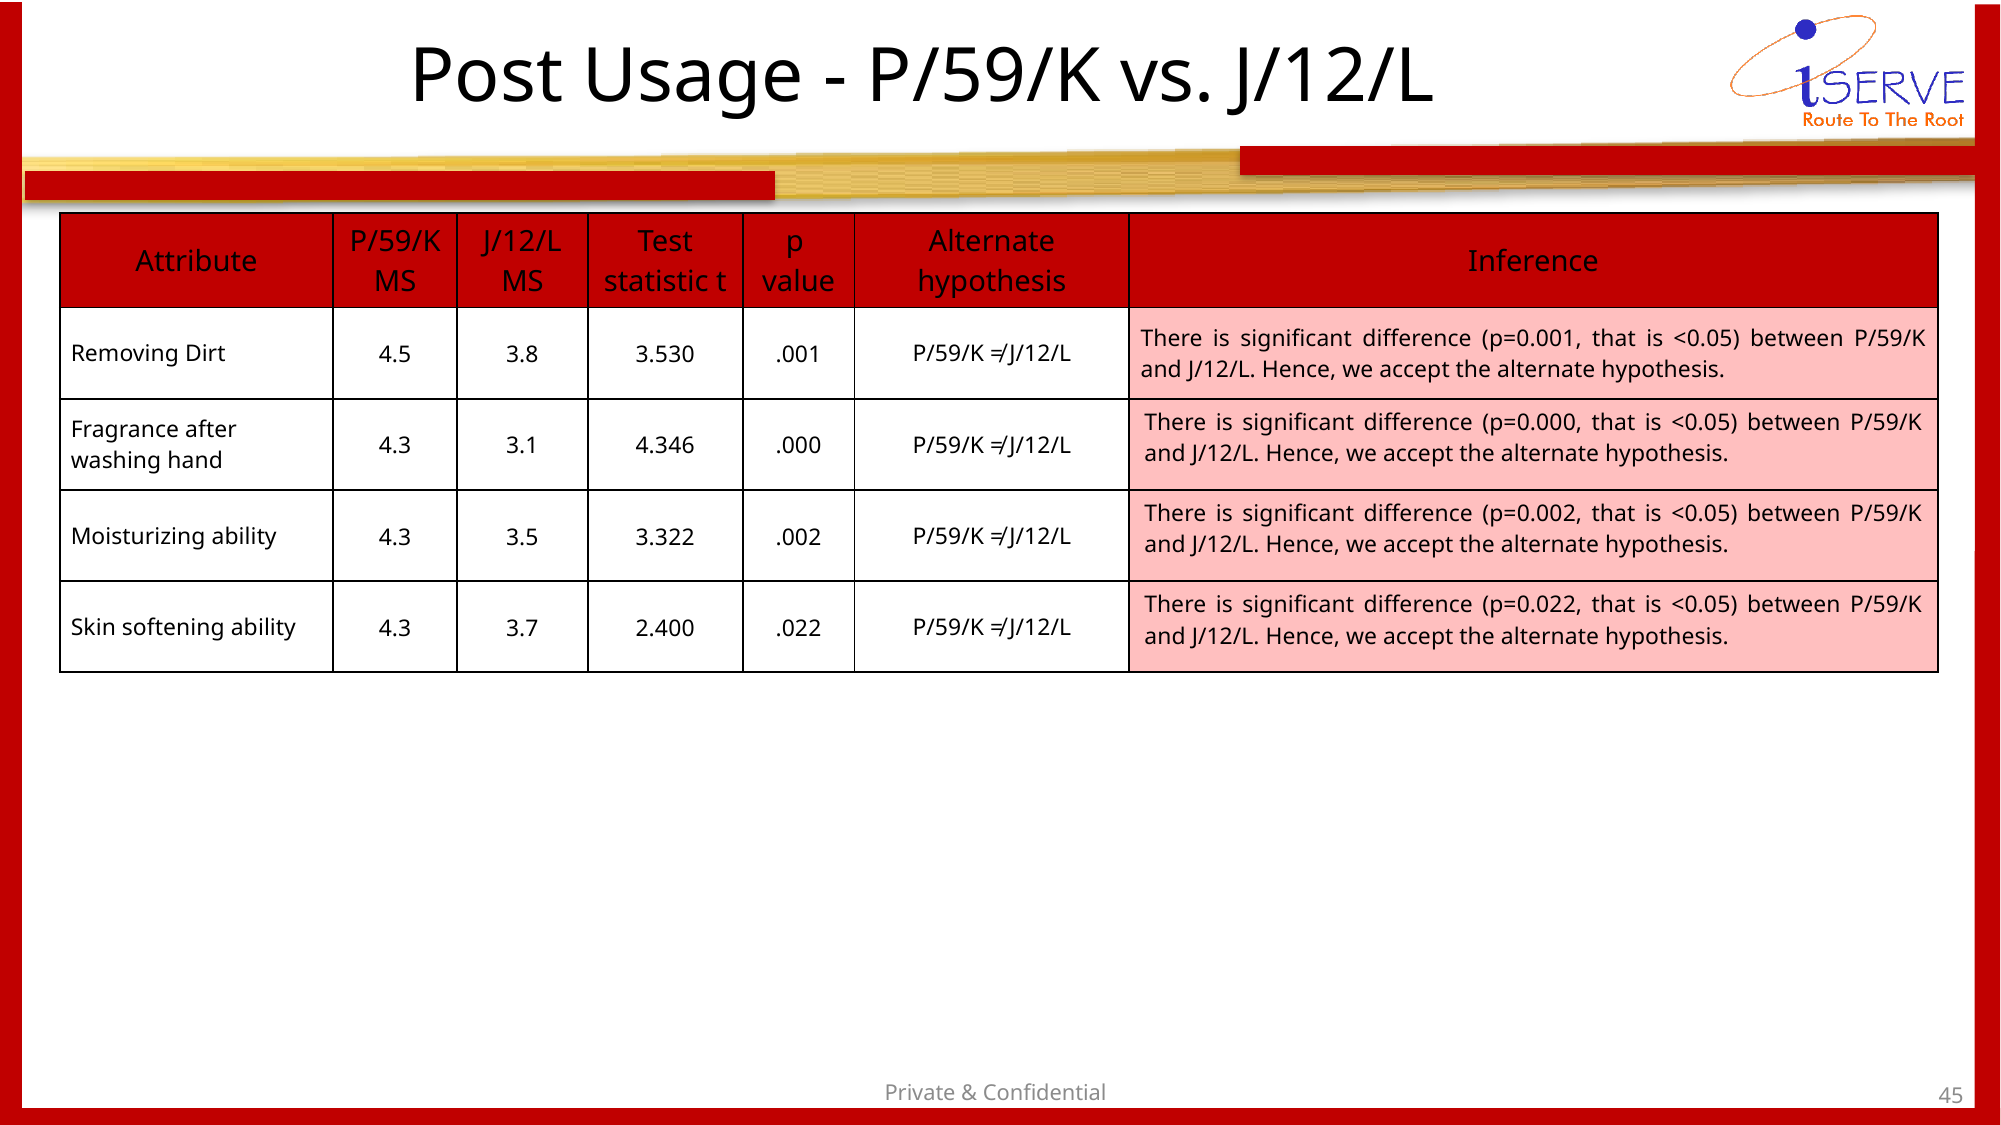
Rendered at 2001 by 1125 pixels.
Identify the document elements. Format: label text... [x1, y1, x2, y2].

table_cell Removing Dirt [61, 308, 332, 398]
table_cell There is significant difference (p=0.000, that is <0.05) between P/59/K and J/12/L. Hence, we accept the alternate hypothesis. [1130, 400, 1937, 489]
table_cell 4.3 [334, 400, 456, 489]
table_cell There is significant difference (p=0.022, that is <0.05) between P/59/K and J/12/L. Hence, we accept the alternate hypothesis. [1130, 582, 1937, 671]
table_header P/59/K MS [334, 214, 456, 307]
slide_number 45 [1915, 1066, 1979, 1125]
table_cell Moisturizing ability [61, 491, 332, 580]
table_cell 4.5 [334, 308, 456, 398]
table_header Attribute [61, 214, 332, 307]
table_cell 2.400 [589, 582, 742, 671]
table_header Alternate hypothesis [855, 214, 1128, 307]
picture [1839, 134, 1974, 146]
table_cell 3.8 [458, 308, 587, 398]
table_cell P/59/K ≠ J/12/L [855, 400, 1128, 489]
table_cell 3.5 [458, 491, 587, 580]
table_cell 4.346 [589, 400, 742, 489]
table_header p value [744, 214, 854, 307]
table_cell 3.322 [589, 491, 742, 580]
table_cell 3.7 [458, 582, 587, 671]
table_header Inference [1130, 214, 1937, 307]
table_cell P/59/K ≠ J/12/L [855, 491, 1128, 580]
table_header Test statistic t [589, 214, 742, 307]
table_cell P/59/K ≠ J/12/L [855, 582, 1128, 671]
table_cell There is significant difference (p=0.001, that is <0.05) between P/59/K and J/12/L. Hence, we accept the alternate hypothesis. [1130, 308, 1937, 398]
table_cell .002 [744, 491, 854, 580]
title Post Usage - P/59/K vs. J/12/L [26, 4, 1839, 150]
table_cell .022 [744, 582, 854, 671]
table_cell P/59/K ≠ J/12/L [855, 308, 1128, 398]
table_cell .000 [744, 400, 854, 489]
picture [1839, 15, 1964, 126]
table_header J/12/L MS [458, 214, 587, 307]
footer Private & Confidential [658, 1061, 1334, 1122]
table_cell .001 [744, 308, 854, 398]
table_cell Skin softening ability [61, 582, 332, 671]
picture [22, 134, 1974, 211]
table_cell 3.1 [458, 400, 587, 489]
table_cell 4.3 [334, 582, 456, 671]
table_cell 4.3 [334, 491, 456, 580]
table_cell There is significant difference (p=0.002, that is <0.05) between P/59/K and J/12/L. Hence, we accept the alternate hypothesis. [1130, 491, 1937, 580]
table_cell 3.530 [589, 308, 742, 398]
table_cell Fragrance after washing hand [61, 400, 332, 489]
